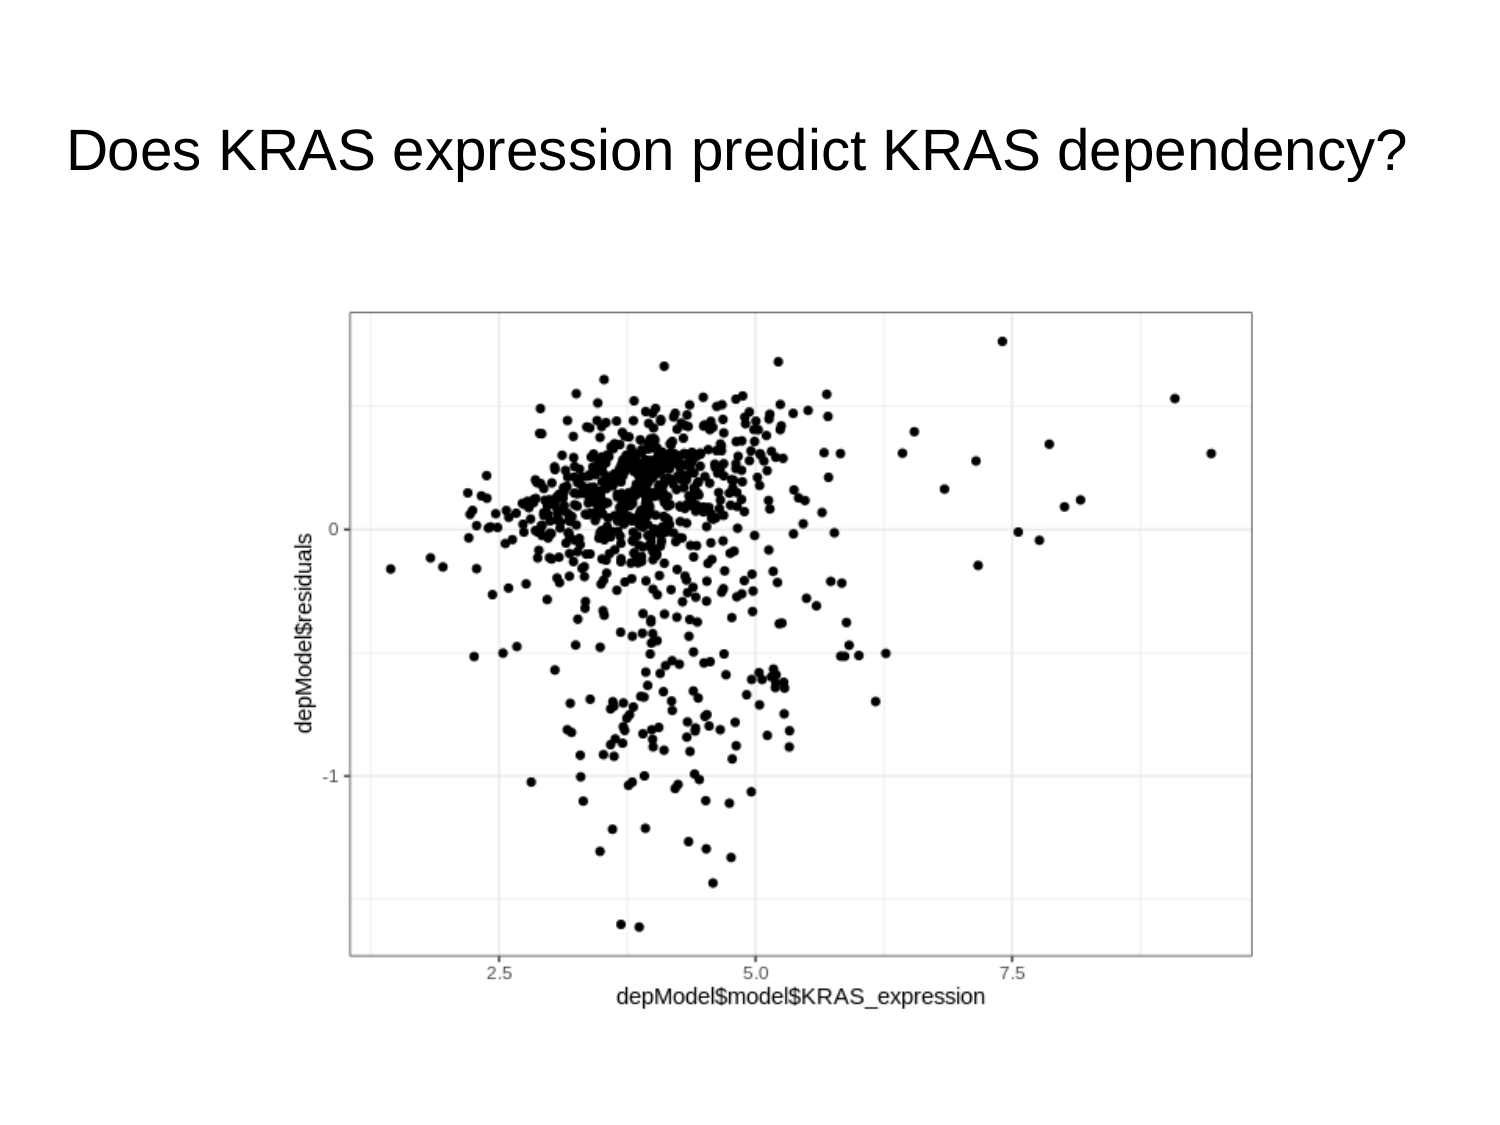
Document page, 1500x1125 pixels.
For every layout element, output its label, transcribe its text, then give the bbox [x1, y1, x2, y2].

title Does KRAS expression predict KRAS dependency? [51, 97, 1449, 223]
picture [285, 300, 1265, 1021]
